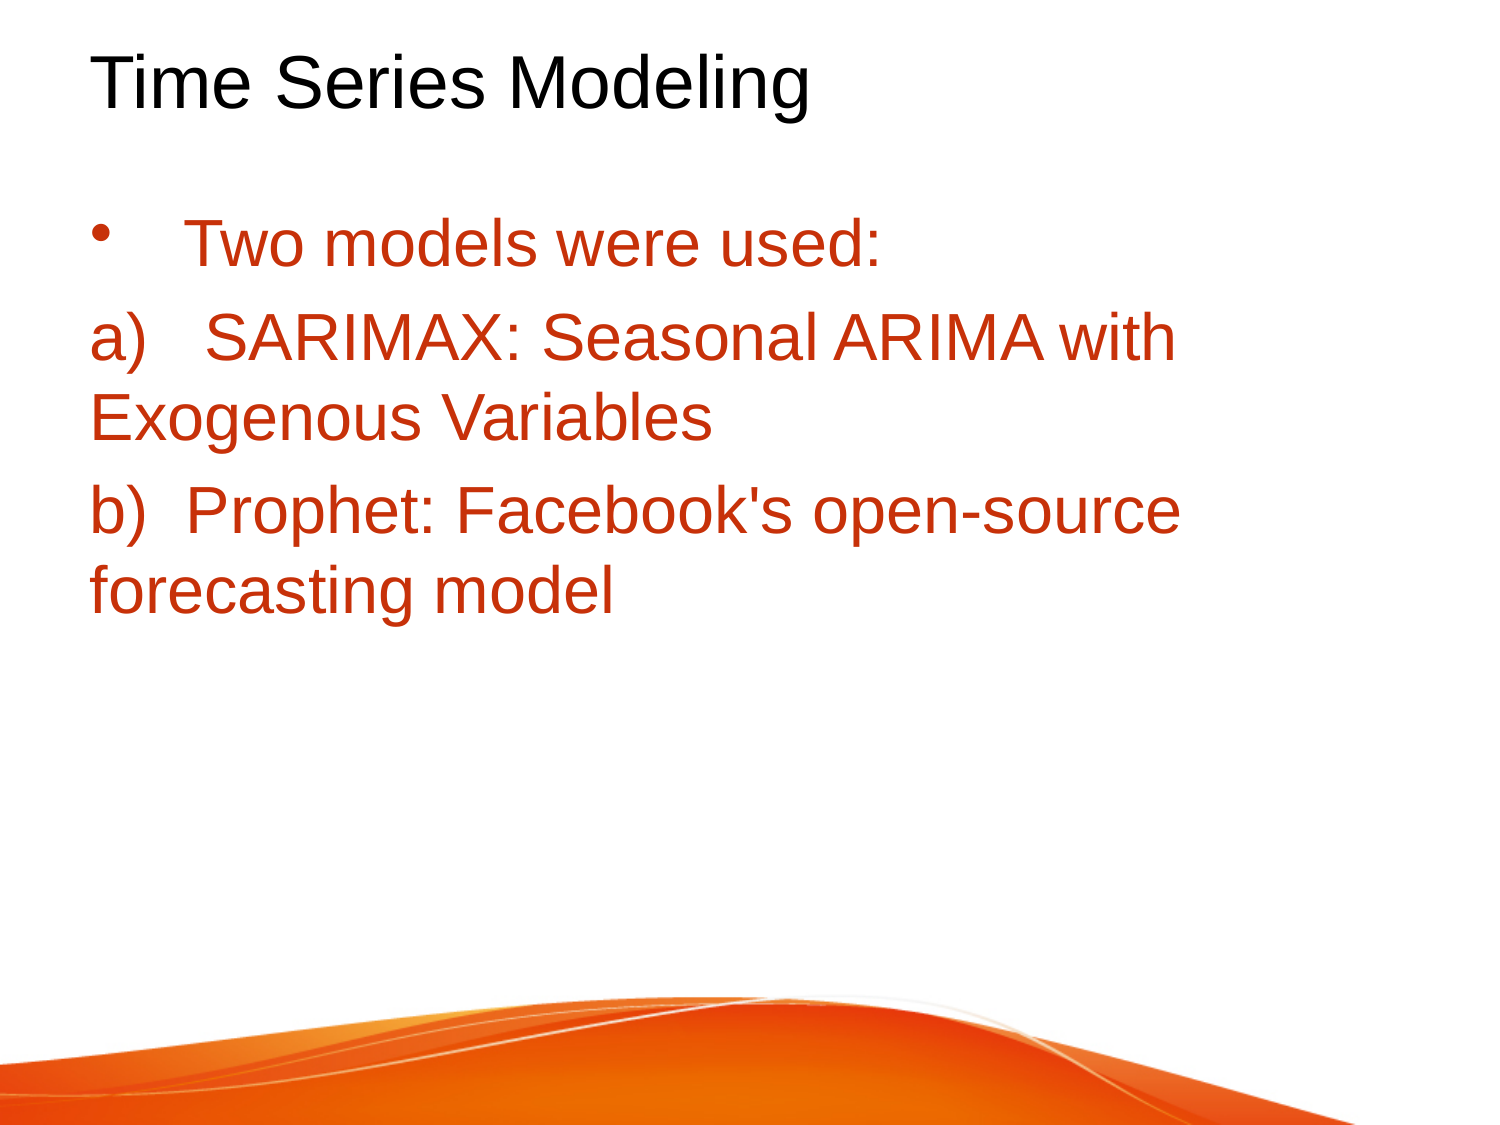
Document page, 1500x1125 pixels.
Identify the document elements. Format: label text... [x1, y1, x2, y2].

list Two models were used: a) SARIMAX: Seasonal ARIMA with Exogenous Variables b) Prophet: Facebook's open-source forecasting model [74, 192, 1426, 1006]
picture [0, 0, 1500, 1125]
title Time Series Modeling [74, 30, 1426, 127]
